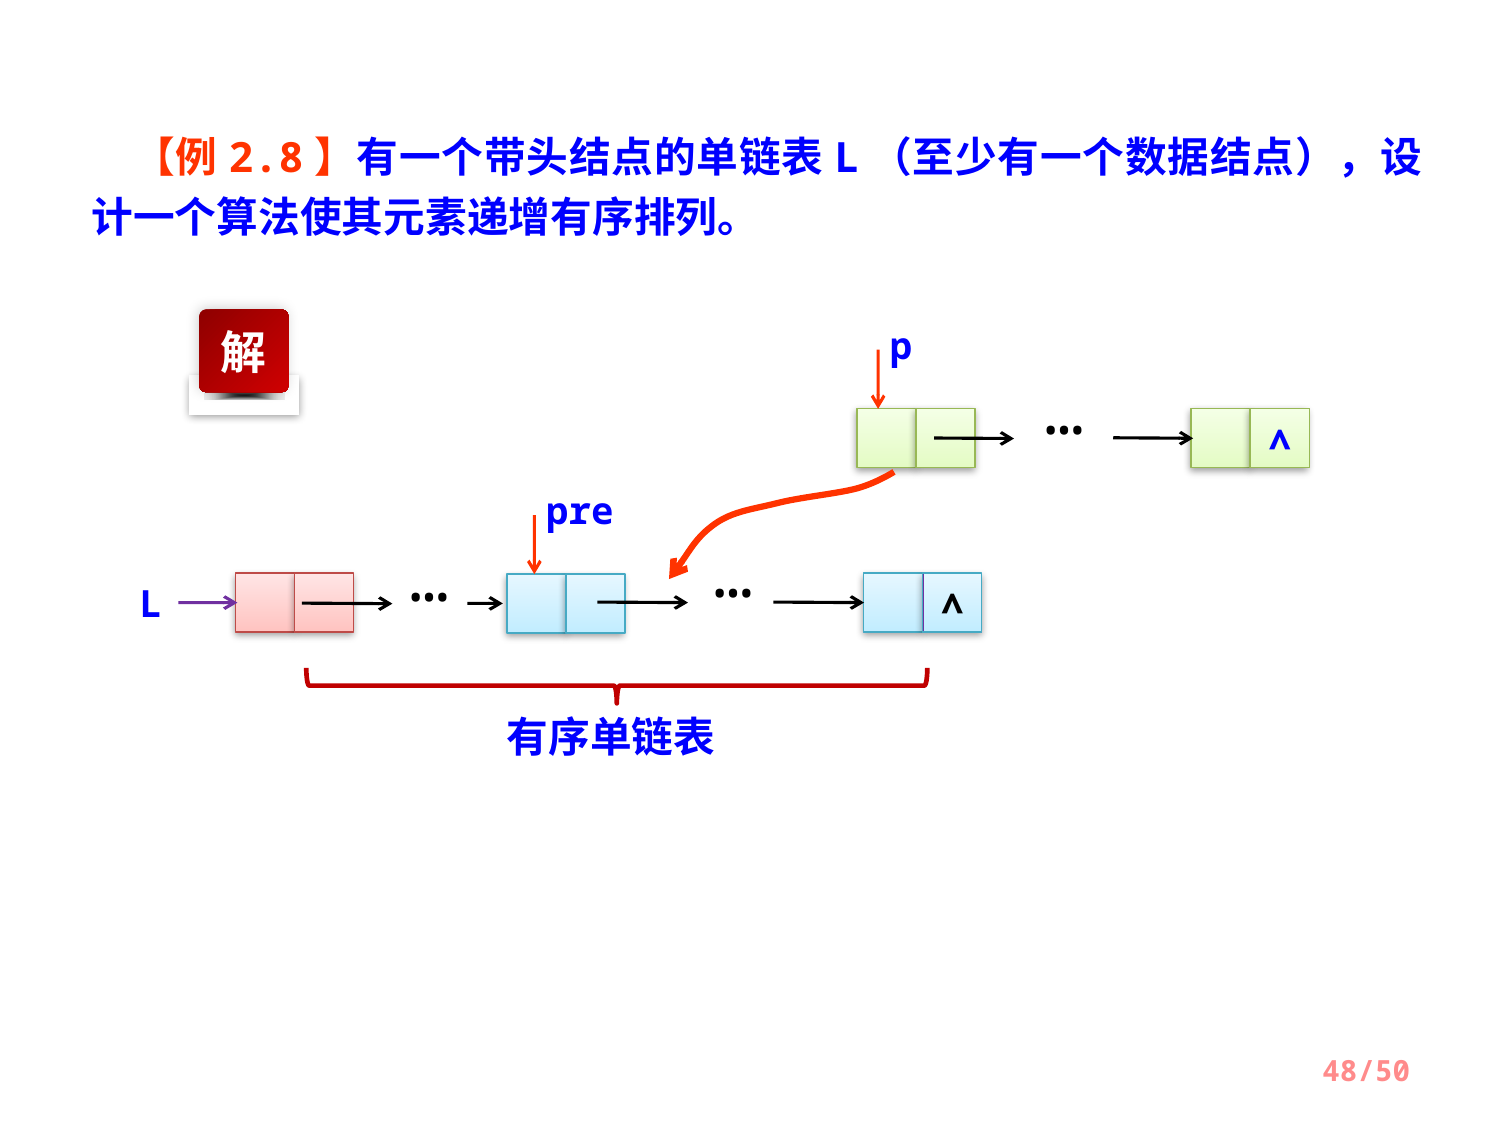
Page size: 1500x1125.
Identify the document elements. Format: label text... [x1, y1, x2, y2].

text_box [773, 595, 865, 610]
text_box pre [531, 479, 647, 540]
text_box [1190, 408, 1246, 468]
text_box [597, 595, 688, 610]
text_box 【例2.8】有一个带头结点的单链表L（至少有一个数据结点），设计一个算法使其元素递增有序排列。 [76, 113, 1437, 249]
text_box [934, 431, 1015, 446]
text_box … [1030, 407, 1092, 456]
text_box [527, 515, 542, 575]
text_box 有序单链表 [458, 703, 764, 768]
text_box … [698, 569, 769, 618]
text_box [198, 304, 318, 401]
text_box [467, 596, 503, 611]
text_box [565, 573, 626, 634]
text_box [856, 408, 913, 468]
text_box [305, 667, 929, 703]
text_box [863, 572, 921, 633]
text_box … [394, 573, 456, 622]
text_box [294, 572, 354, 633]
text_box ∧ [922, 572, 982, 633]
text_box [178, 595, 238, 610]
text_box [915, 408, 976, 468]
text_box [301, 596, 393, 611]
text_box p [875, 314, 935, 374]
slide_number 48/50 [1074, 1042, 1425, 1103]
text_box L [124, 573, 216, 633]
text_box [235, 572, 293, 633]
text_box ∧ [1249, 408, 1310, 468]
text_box [506, 573, 564, 634]
text_box [668, 471, 895, 580]
